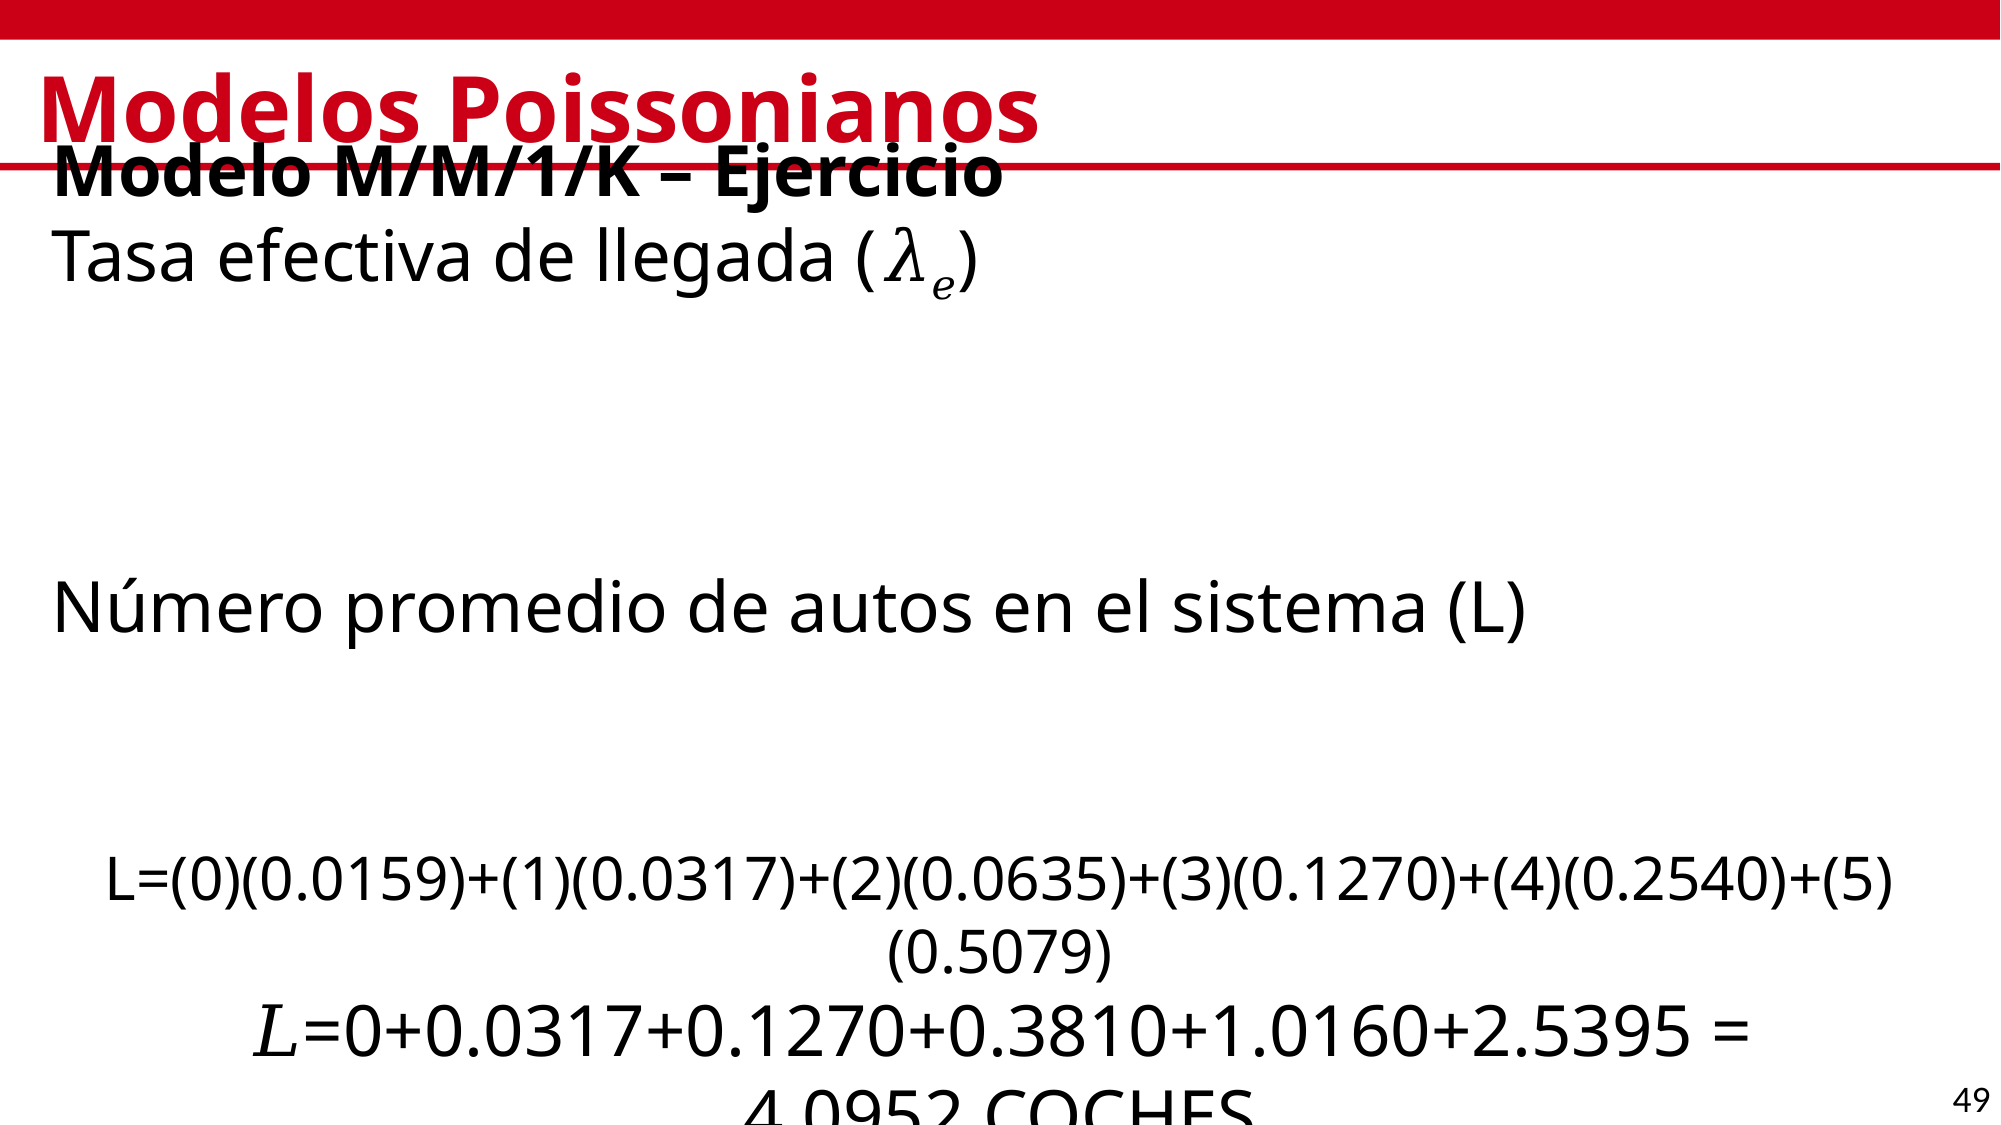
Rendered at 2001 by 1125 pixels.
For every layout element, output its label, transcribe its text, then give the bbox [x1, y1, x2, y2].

title Modelos Poissonianos [36, 57, 1964, 168]
slide_number 49 [1937, 1067, 2000, 1125]
